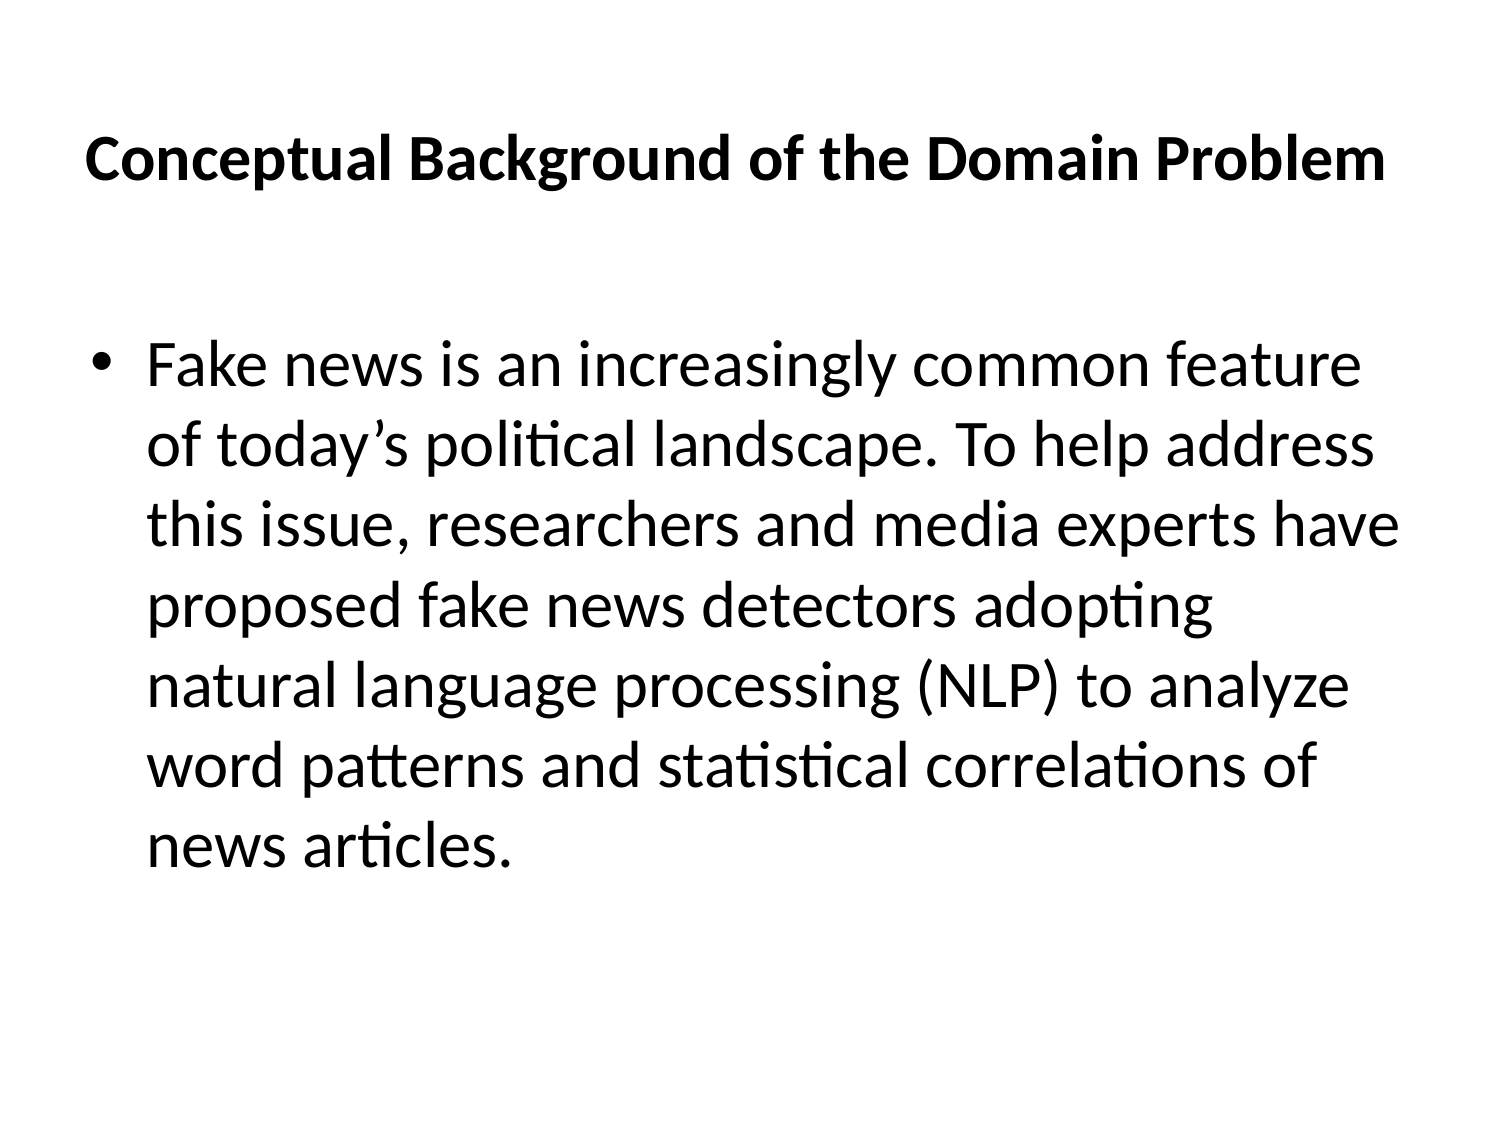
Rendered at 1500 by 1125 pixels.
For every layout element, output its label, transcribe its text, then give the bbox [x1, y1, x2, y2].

title Conceptual Background of the Domain Problem [62, 99, 1413, 288]
list Fake news is an increasingly common feature of today’s political landscape. To help address this issue, researchers and media experts have proposed fake news detectors adopting natural language processing (NLP) to analyze word patterns and statistical correlations of news articles. [75, 312, 1425, 1055]
